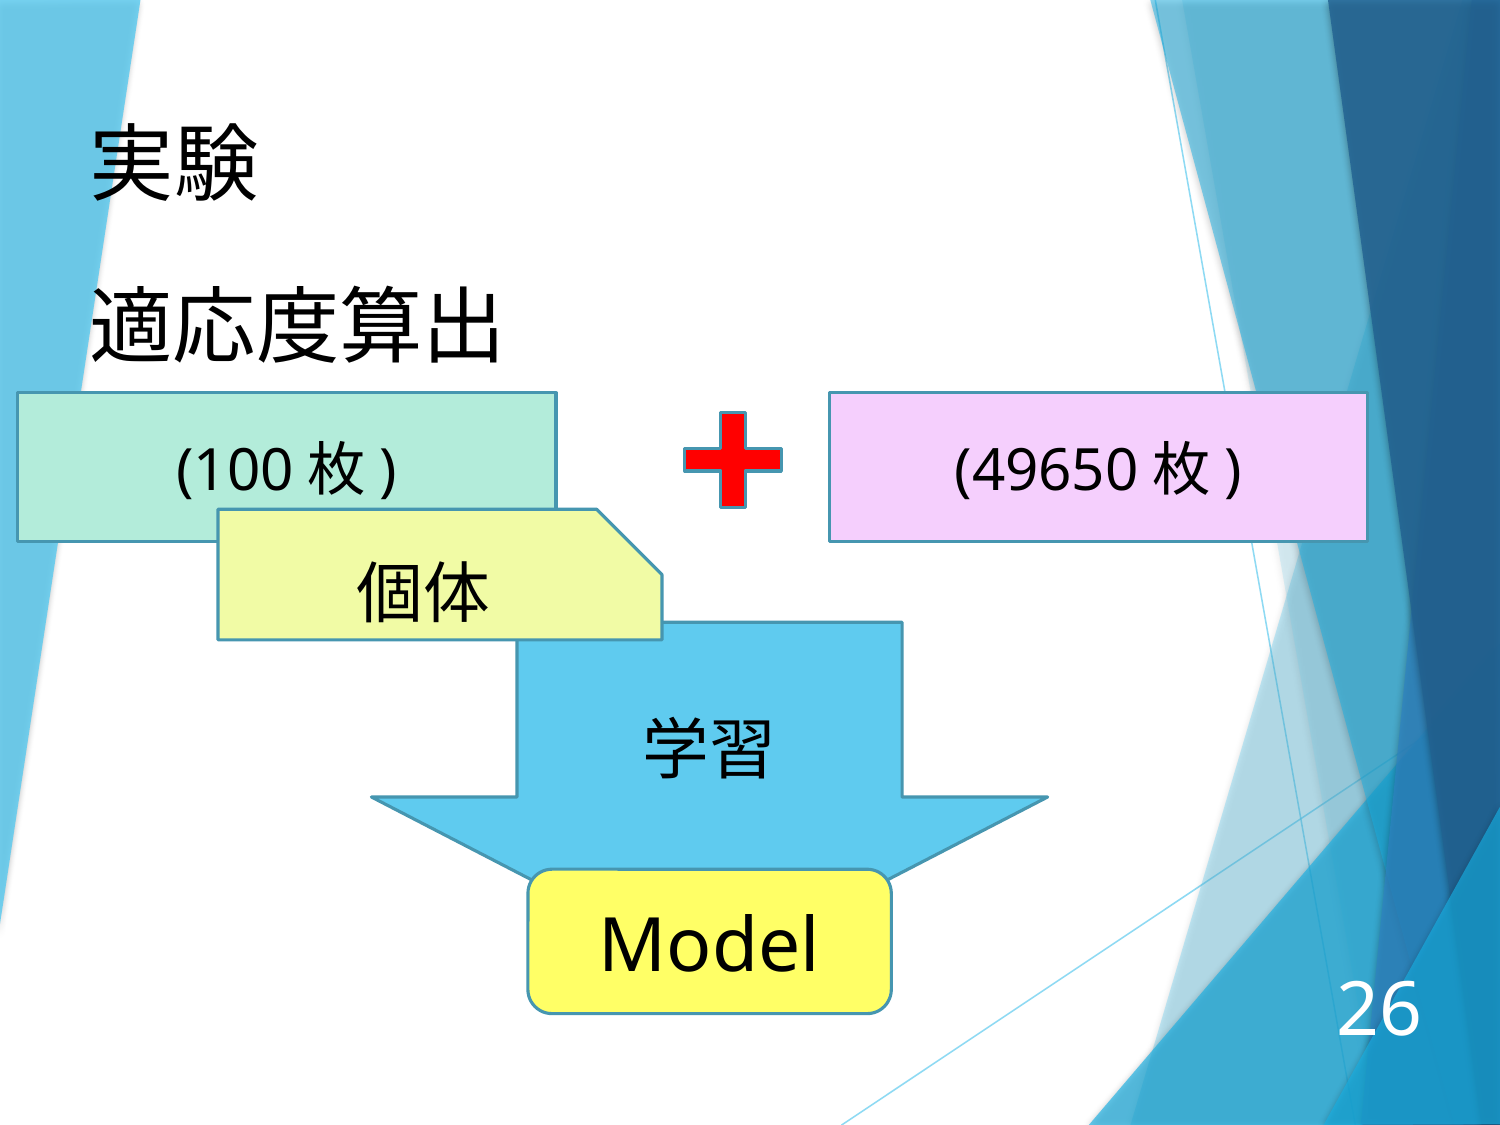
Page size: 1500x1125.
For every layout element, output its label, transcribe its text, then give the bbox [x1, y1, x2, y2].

text_box [683, 411, 783, 509]
text_box 学習 [369, 620, 1050, 881]
text_box 実験 [75, 103, 1141, 219]
text_box Model [526, 867, 893, 1016]
slide_number 26 [1311, 971, 1438, 1051]
text_box 個体 [216, 507, 664, 642]
text_box 適応度算出 [75, 266, 1232, 381]
